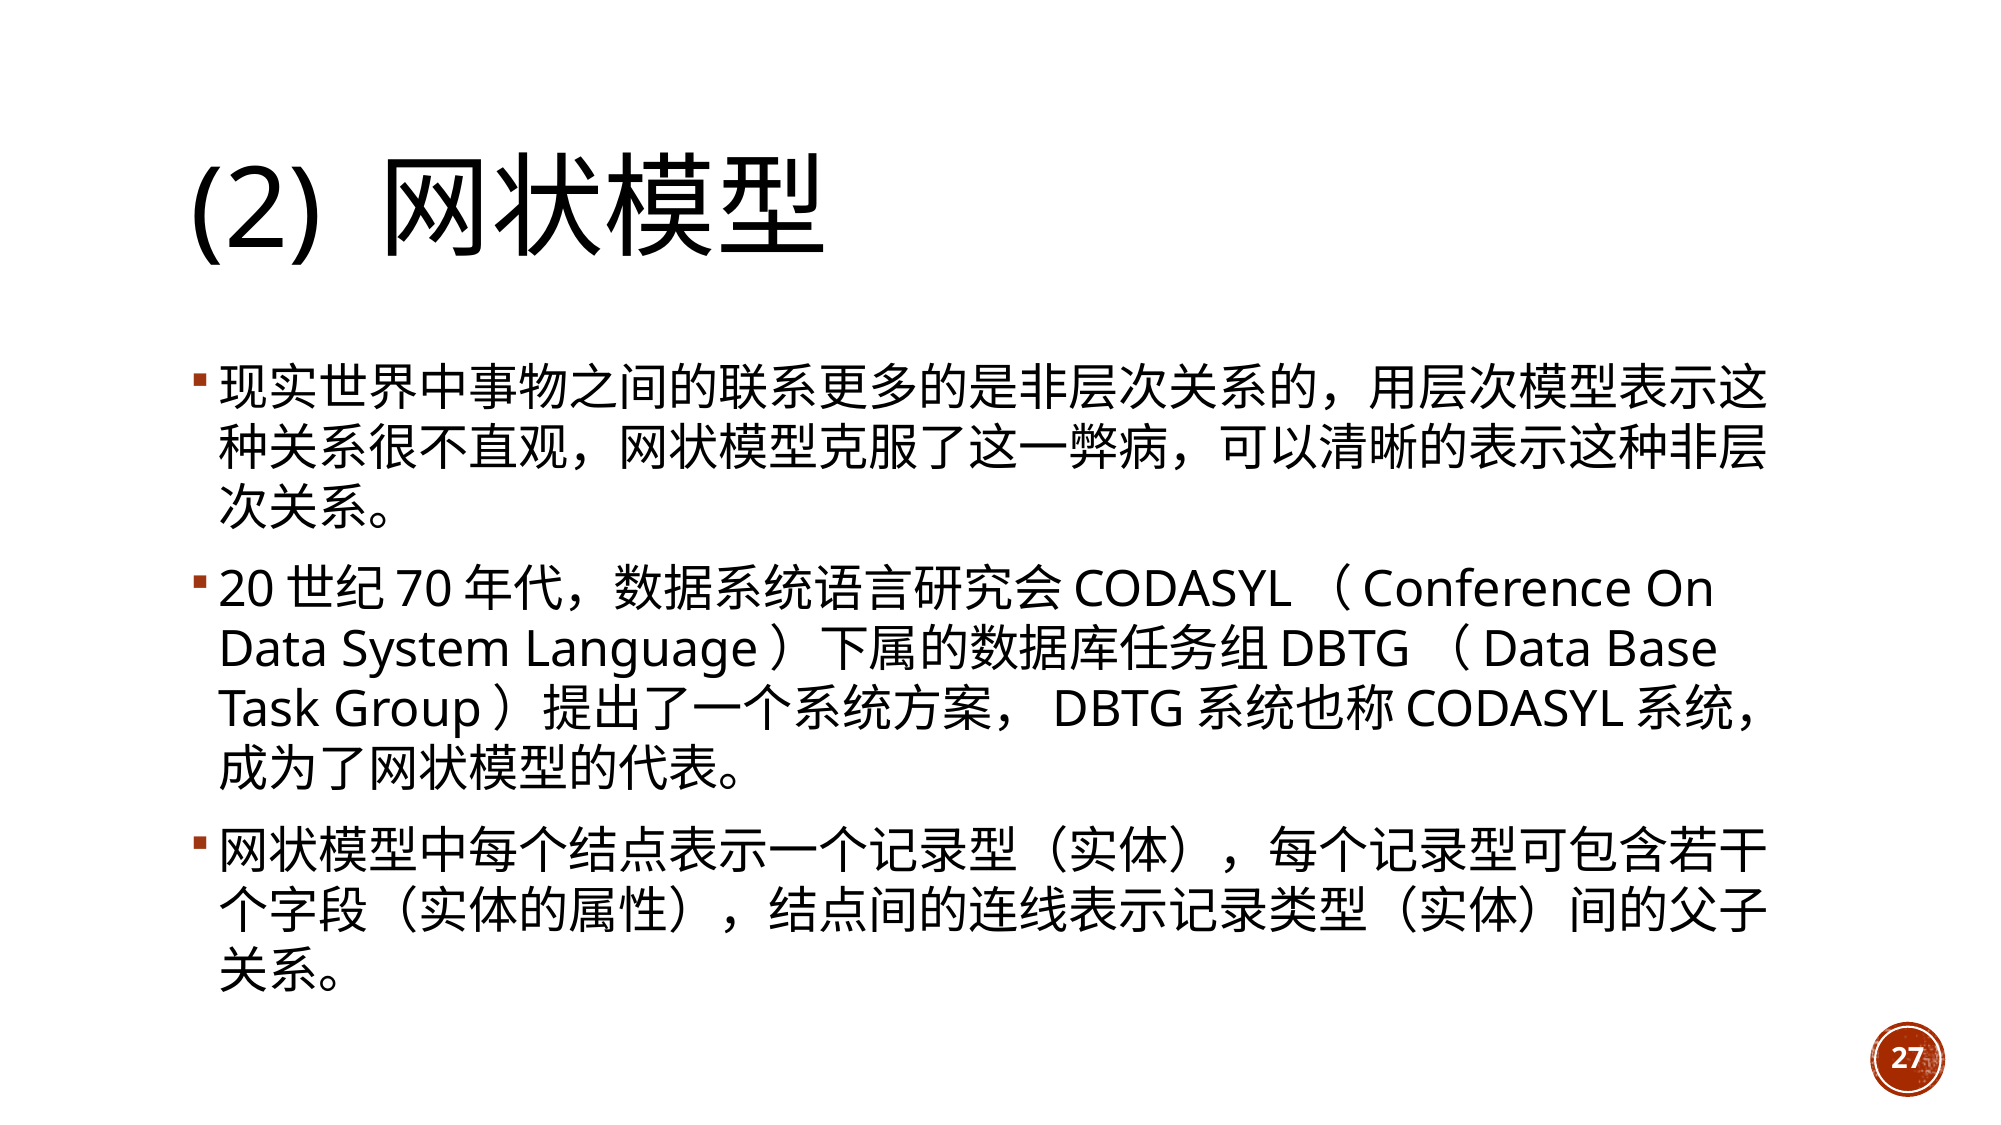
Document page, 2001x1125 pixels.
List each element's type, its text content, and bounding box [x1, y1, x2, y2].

list 现实世界中事物之间的联系更多的是非层次关系的，用层次模型表示这种关系很不直观，网状模型克服了这一弊病，可以清晰的表示这种非层次关系。 20世纪70年代，数据系统语言研究会CODASYL（Conference On Data System Language）下属的数据库任务组DBTG（Data Base Task Group）提出了一个系统方案，DBTG系统也称CODASYL系统，成为了网状模型的代表。 网状模型中每个结点表示一个记录型（实体），每个记录型可包含若干个字段（实体的属性），结点间的连线表示记录类型（实体）间的父子关系。 [175, 348, 1826, 1013]
slide_number 27 [1855, 1028, 1961, 1089]
title (2) 网状模型 [175, 79, 1826, 344]
